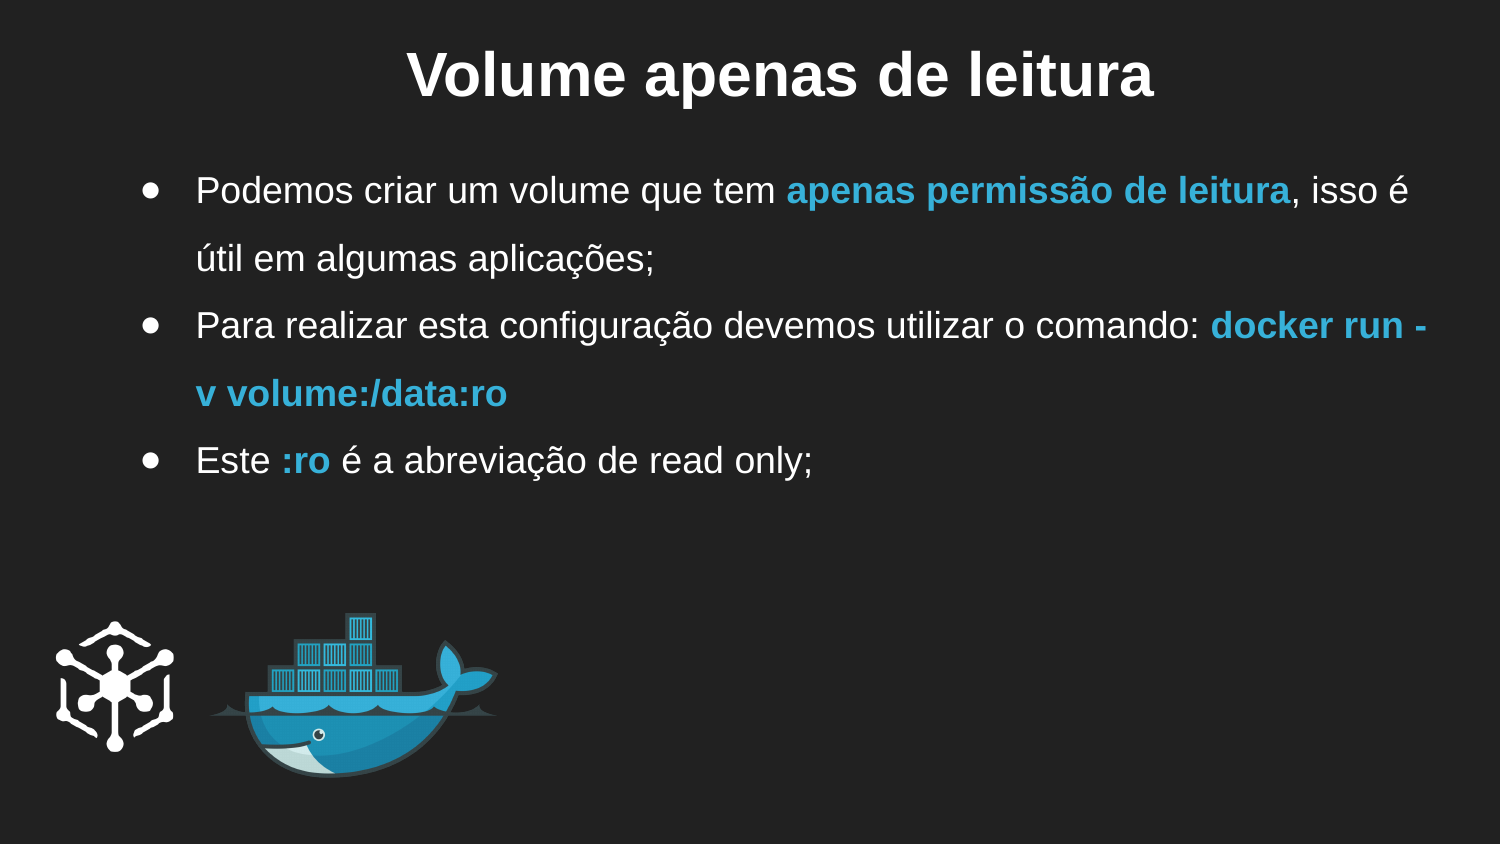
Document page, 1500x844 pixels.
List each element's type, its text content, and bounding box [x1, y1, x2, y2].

picture [54, 621, 174, 752]
text_box Volume apenas de leitura [168, 18, 1393, 128]
text_box Podemos criar um volume que tem apenas permissão de leitura, isso é útil em algumas aplicações; Para realizar esta configuração devemos utilizar o comando: docker run -v volume:/data:ro Este :ro é a abreviação de read only; [105, 128, 1456, 618]
picture [209, 613, 499, 785]
